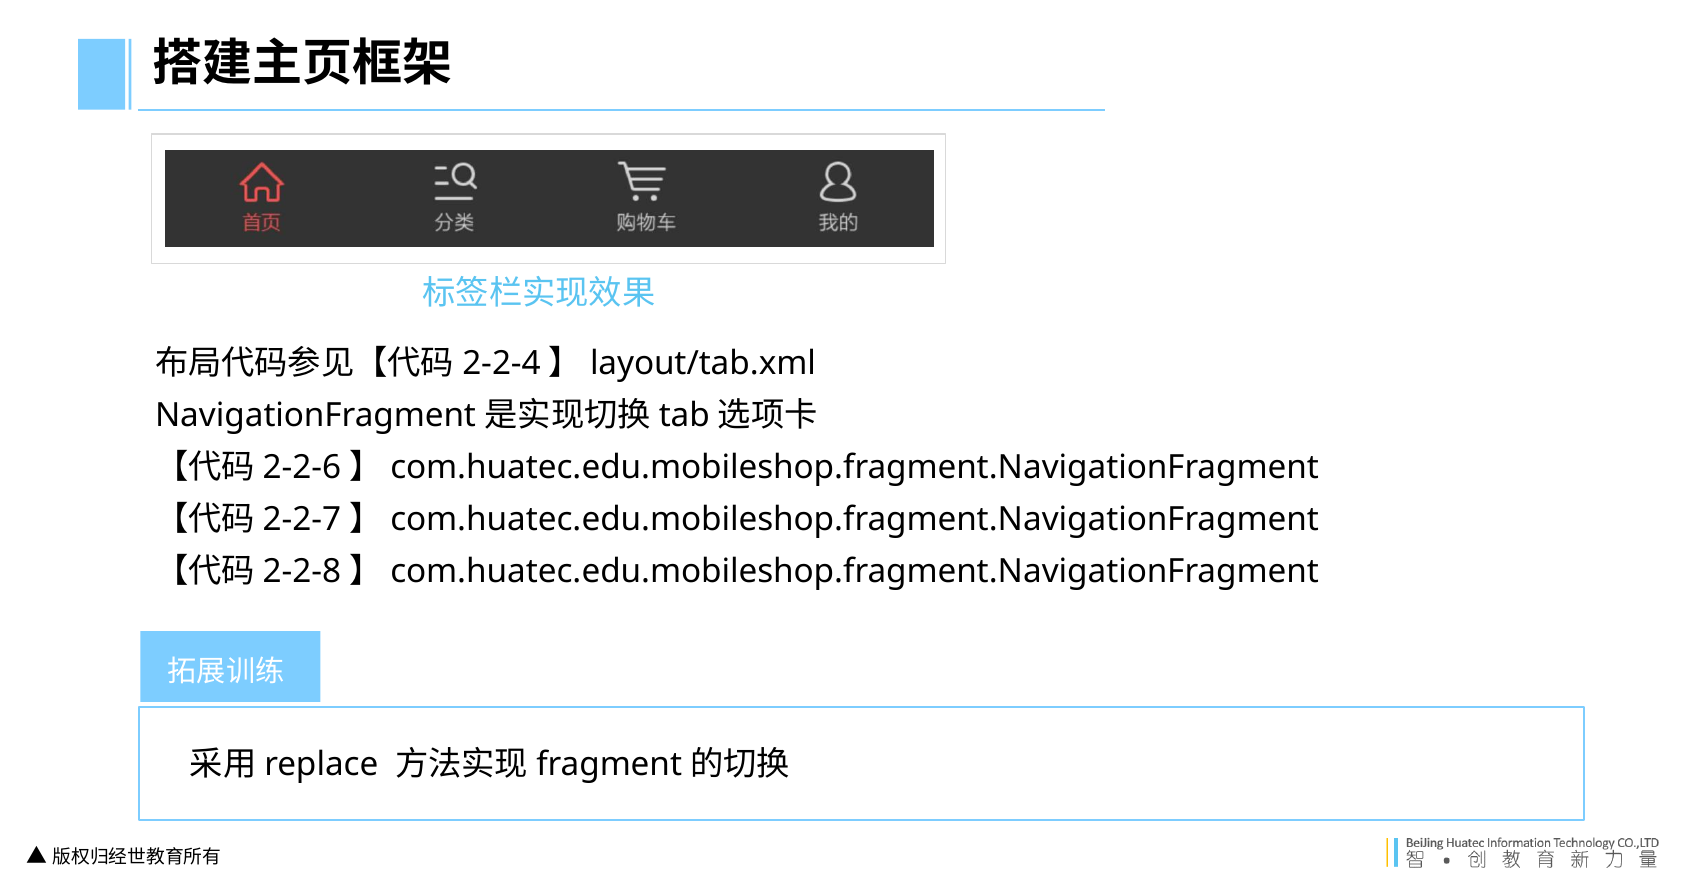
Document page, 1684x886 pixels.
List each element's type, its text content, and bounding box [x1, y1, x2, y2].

picture [165, 150, 934, 248]
text_box [136, 705, 1586, 822]
text_box [76, 37, 126, 112]
picture [1384, 835, 1661, 869]
text_box 拓展训练 [138, 629, 323, 704]
text_box 标签栏实现效果 [407, 266, 842, 319]
text_box [126, 37, 133, 112]
text_box [149, 132, 948, 266]
text_box 搭建主页框架 [137, 29, 1145, 85]
text_box 布局代码参见【代码2-2-4】layout/tab.xml NavigationFragment是实现切换tab选项卡 【代码2-2-6】com.huatec.edu.mobileshop.fragment.NavigationFragment 【代码2-2-7】com.huatec.edu.mobileshop.fragment.NavigationFragment 【代码2-2-8】com.huatec.edu.mobileshop.fragment.NavigationFragment [140, 322, 1417, 597]
text_box 采用replace 方法实现fragment的切换 [175, 735, 1544, 790]
